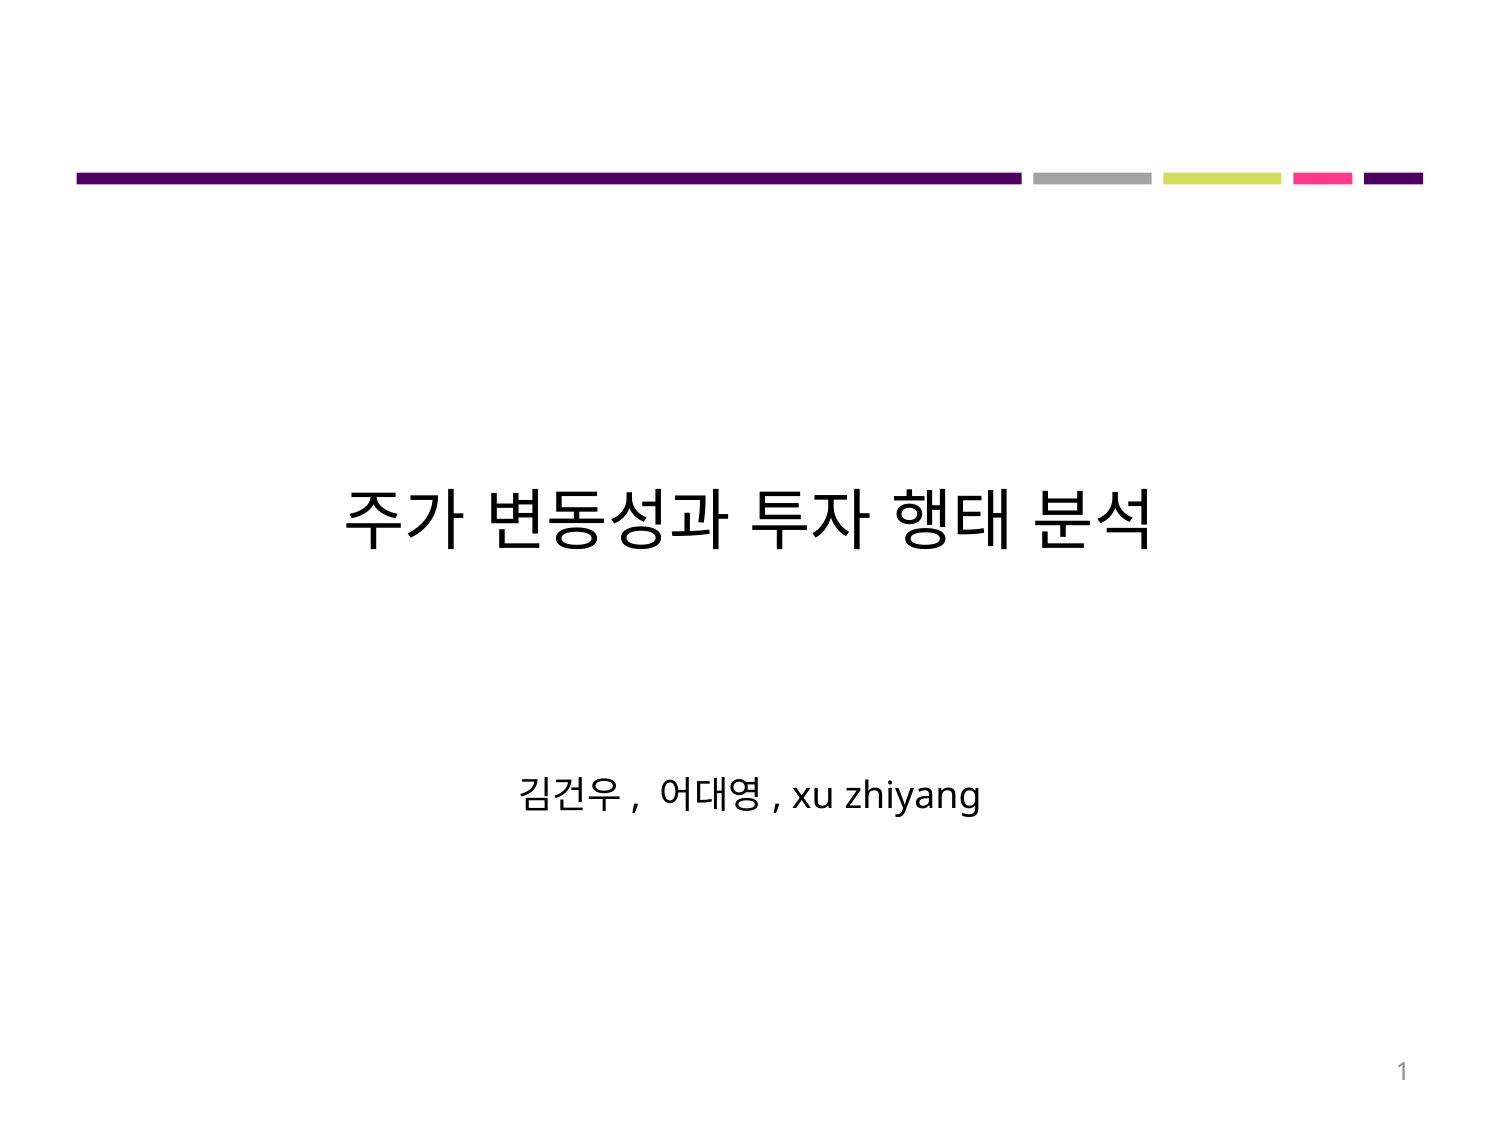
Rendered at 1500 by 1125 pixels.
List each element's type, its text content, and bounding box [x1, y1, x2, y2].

slide_number 1 [1074, 1042, 1425, 1103]
title 주가 변동성과 투자 행태 분석 [112, 397, 1388, 639]
text_box 김건우, 어대영, xu zhiyang [490, 763, 1010, 823]
